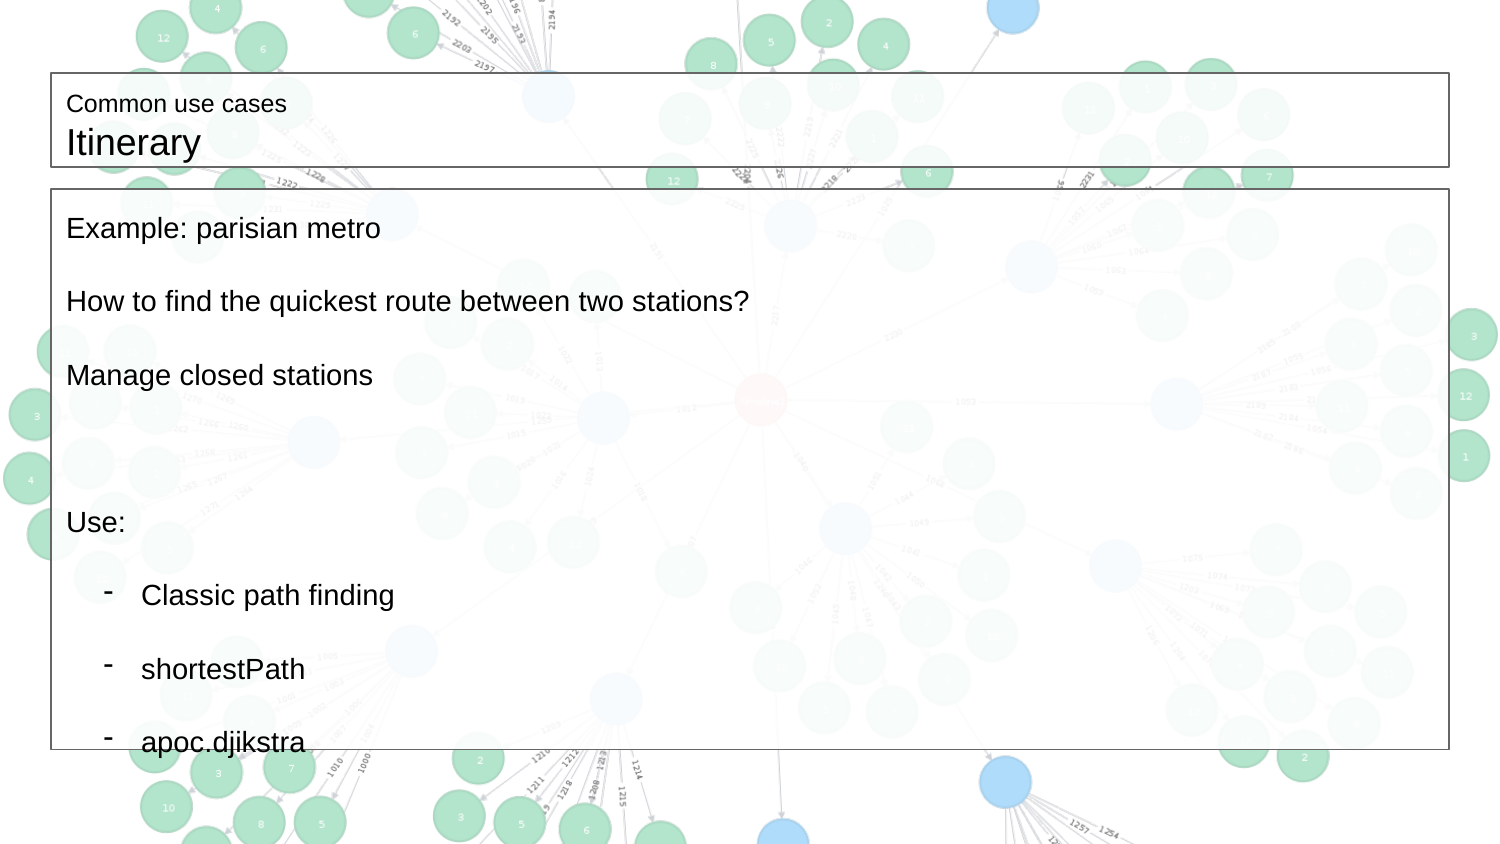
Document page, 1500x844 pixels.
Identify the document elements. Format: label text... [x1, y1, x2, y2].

picture [0, 0, 1500, 844]
title Common use cases Itinerary [51, 72, 1449, 167]
list Example: parisian metro How to find the quickest route between two stations? Manage closed stations Use: Classic path finding shortestPath apoc.djikstra [51, 189, 1449, 750]
